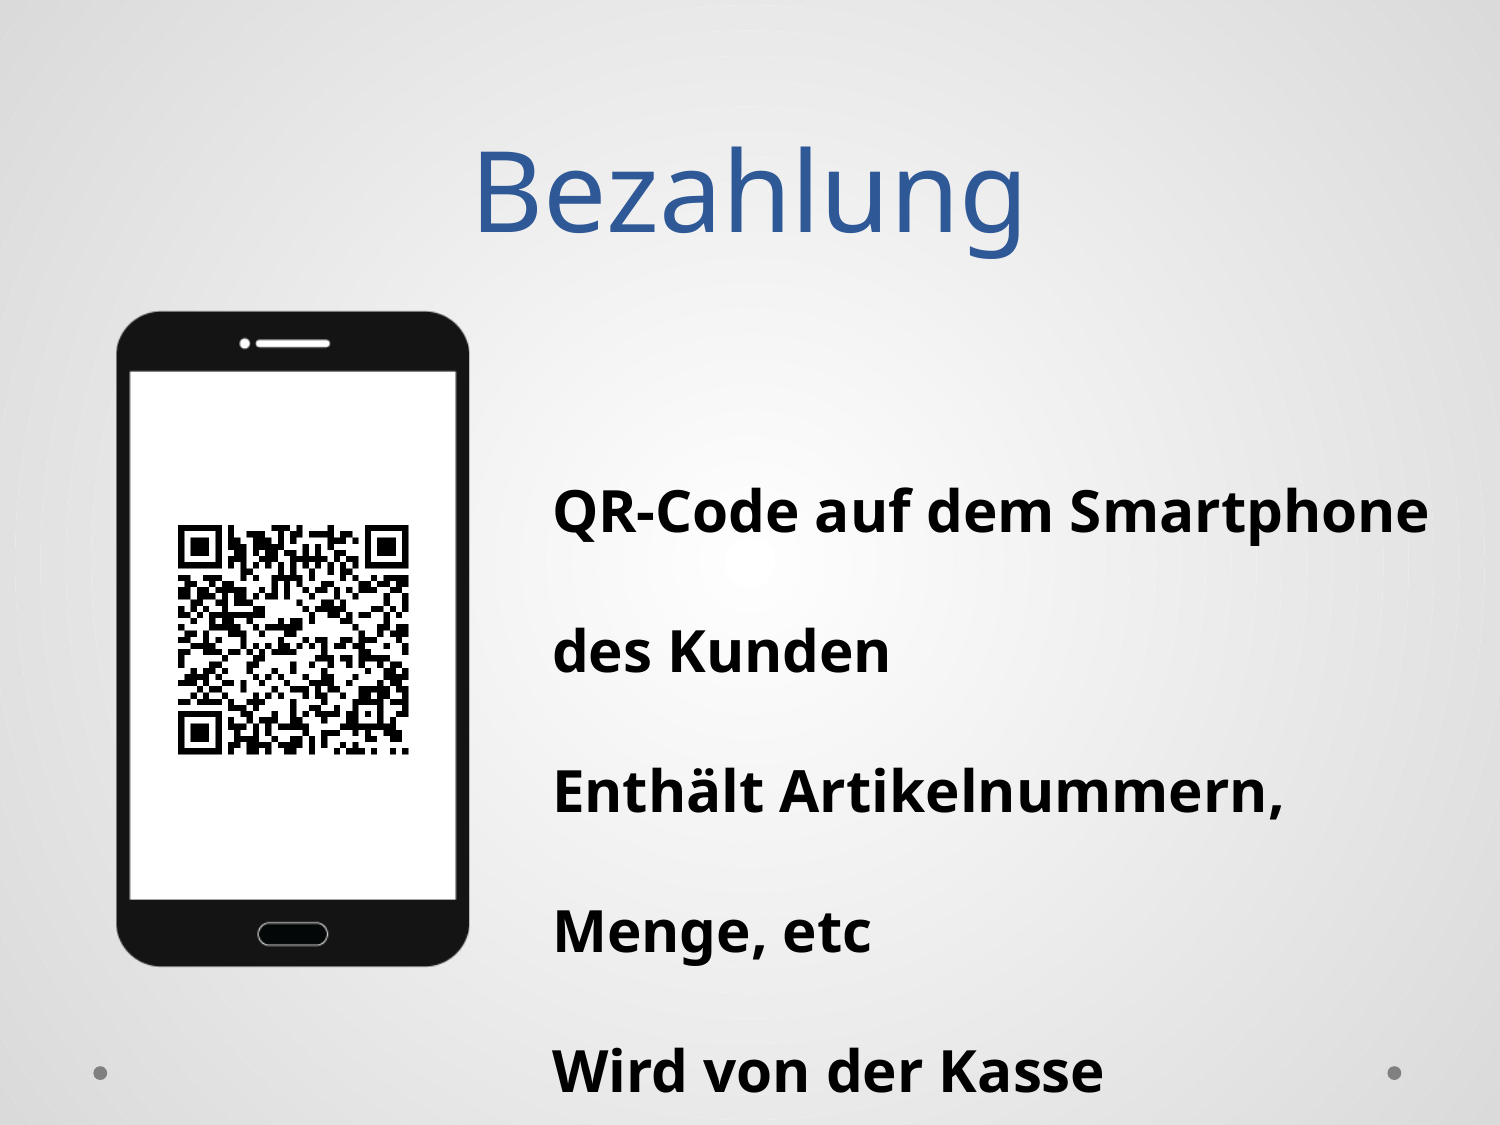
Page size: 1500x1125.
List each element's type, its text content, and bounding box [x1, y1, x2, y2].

picture [0, 304, 628, 973]
title Bezahlung [75, 0, 1425, 263]
text_box QR-Code auf dem Smartphone des Kunden Enthält Artikelnummern, Menge, etc Wird von der Kasse eingescannt [537, 397, 1459, 1125]
